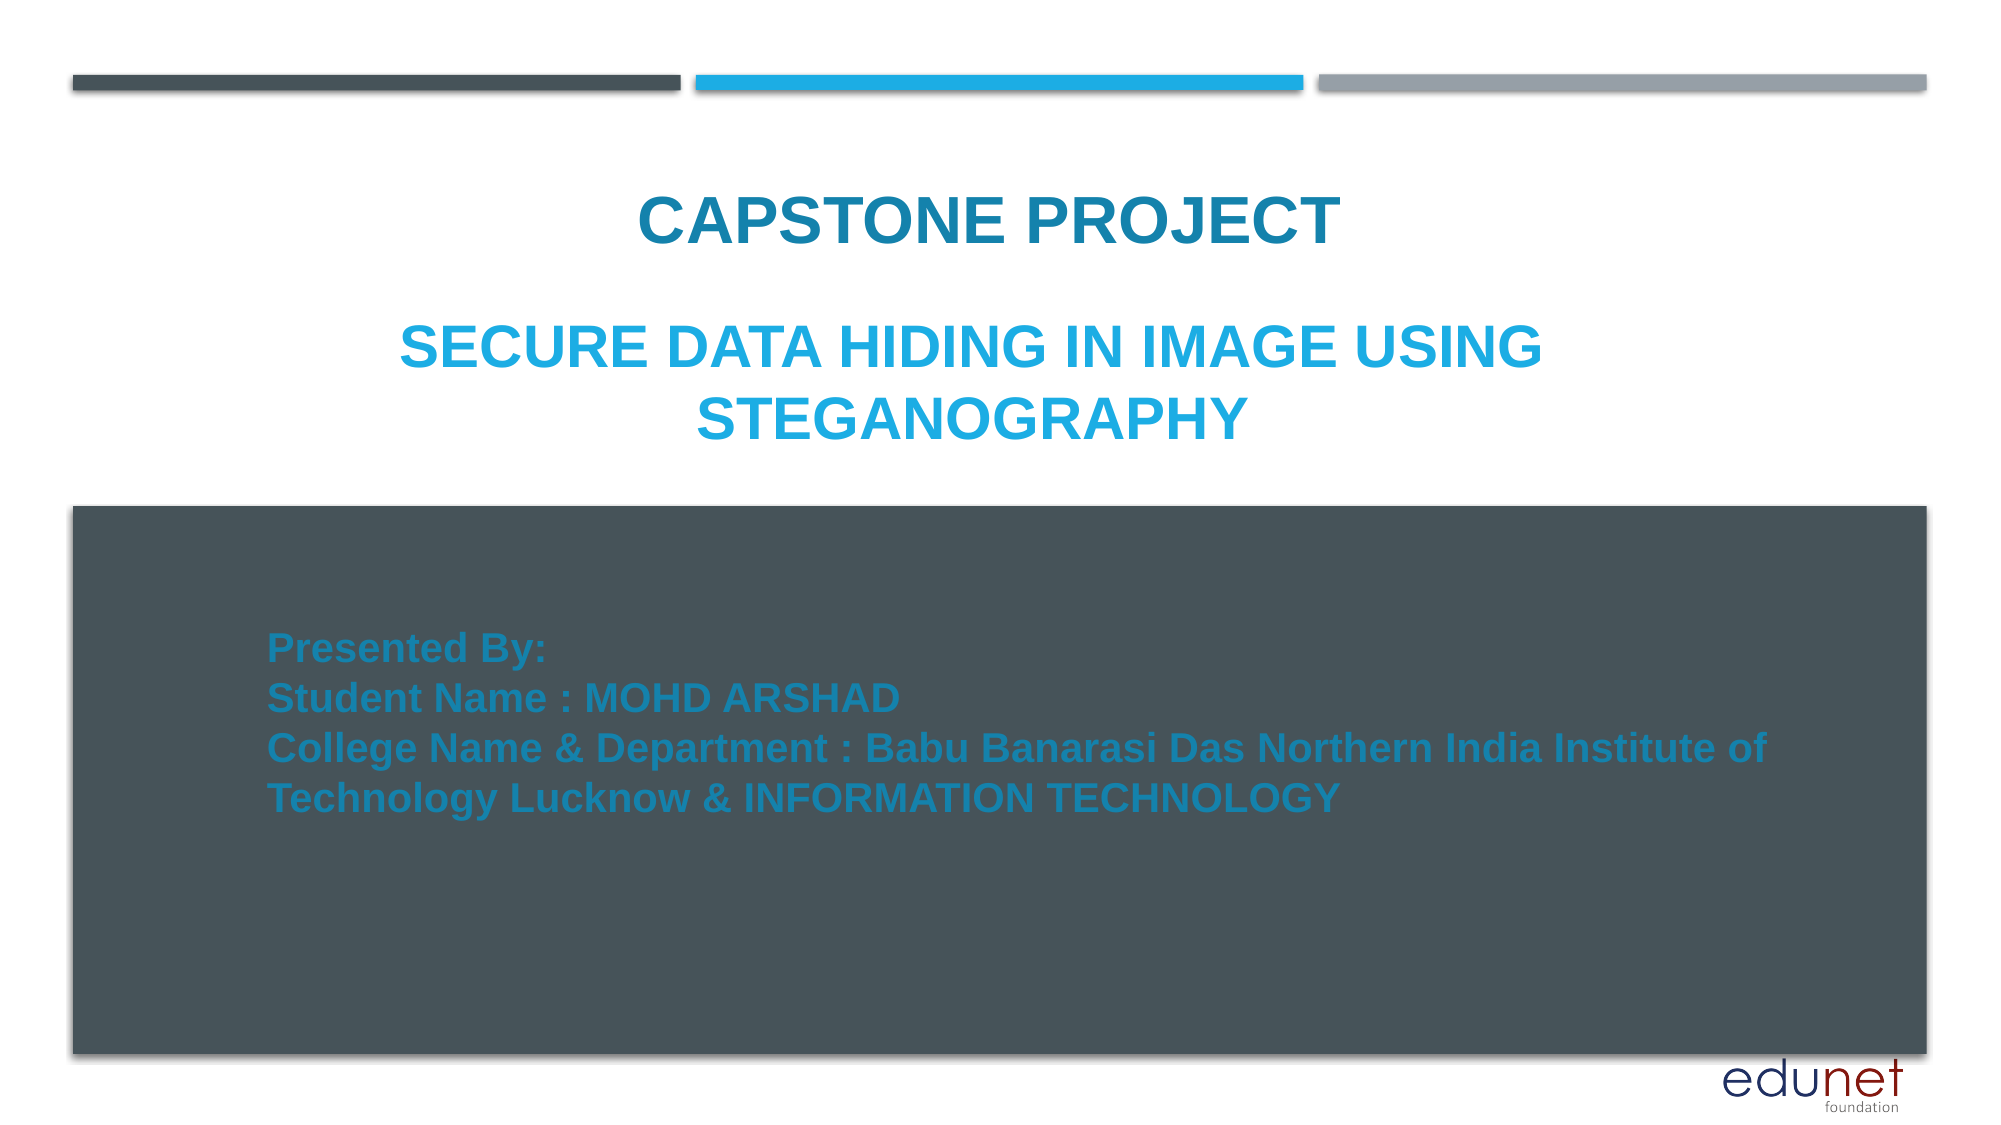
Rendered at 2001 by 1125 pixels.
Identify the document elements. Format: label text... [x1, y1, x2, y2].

title Secure Data Hiding in Image Using Steganography [222, 298, 1723, 460]
text_box CAPSTONE PROJECT [0, 169, 2000, 265]
text_box Presented By: Student Name : MOHD ARSHAD College Name & Department : Babu Banarasi Das Northern India Institute of Technology Lucknow & INFORMATION TECHNOLOGY [251, 612, 1845, 879]
picture [1719, 1056, 1905, 1116]
